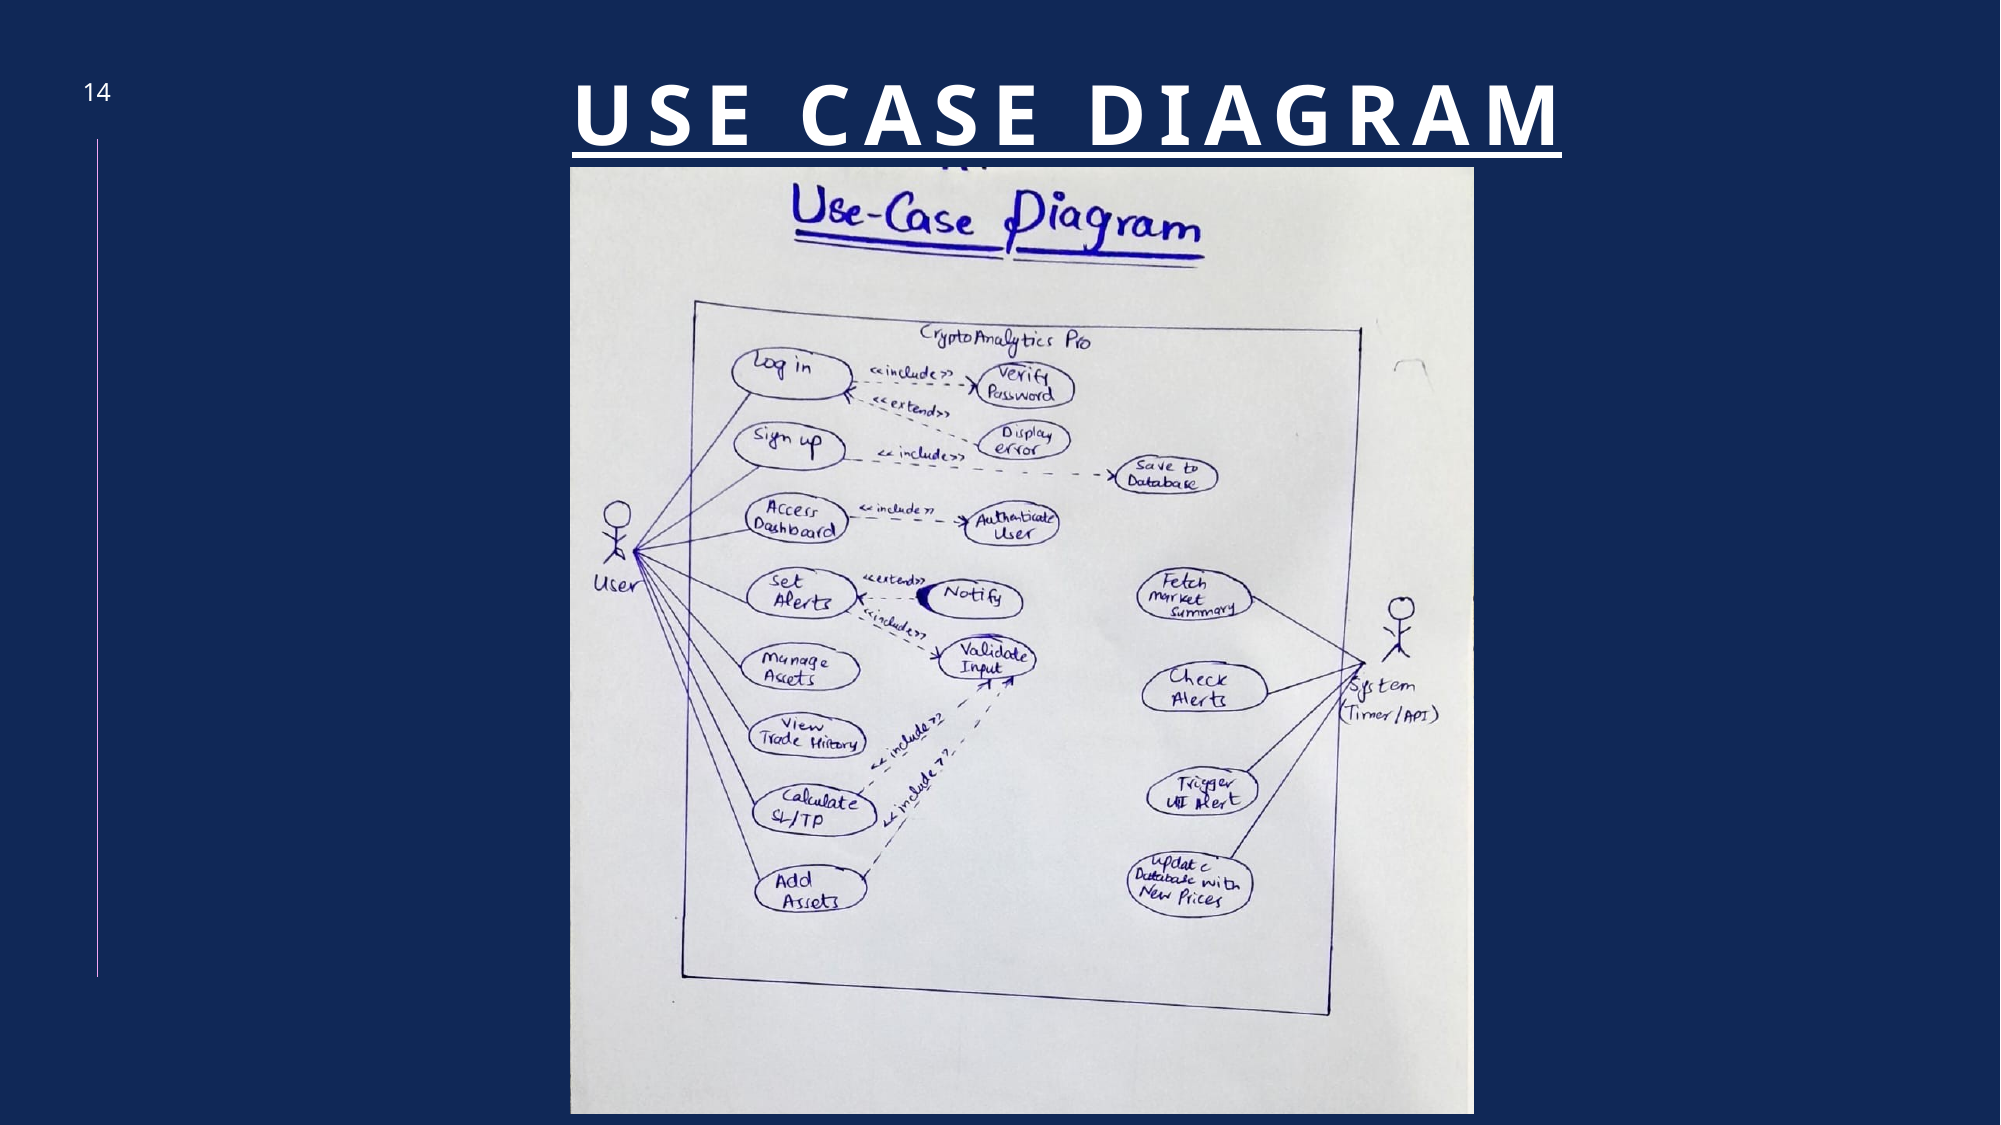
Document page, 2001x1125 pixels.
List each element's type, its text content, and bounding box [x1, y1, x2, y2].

title Use Case Diagram [556, 57, 1661, 180]
picture [570, 167, 1474, 1114]
slide_number 14 [53, 67, 140, 119]
